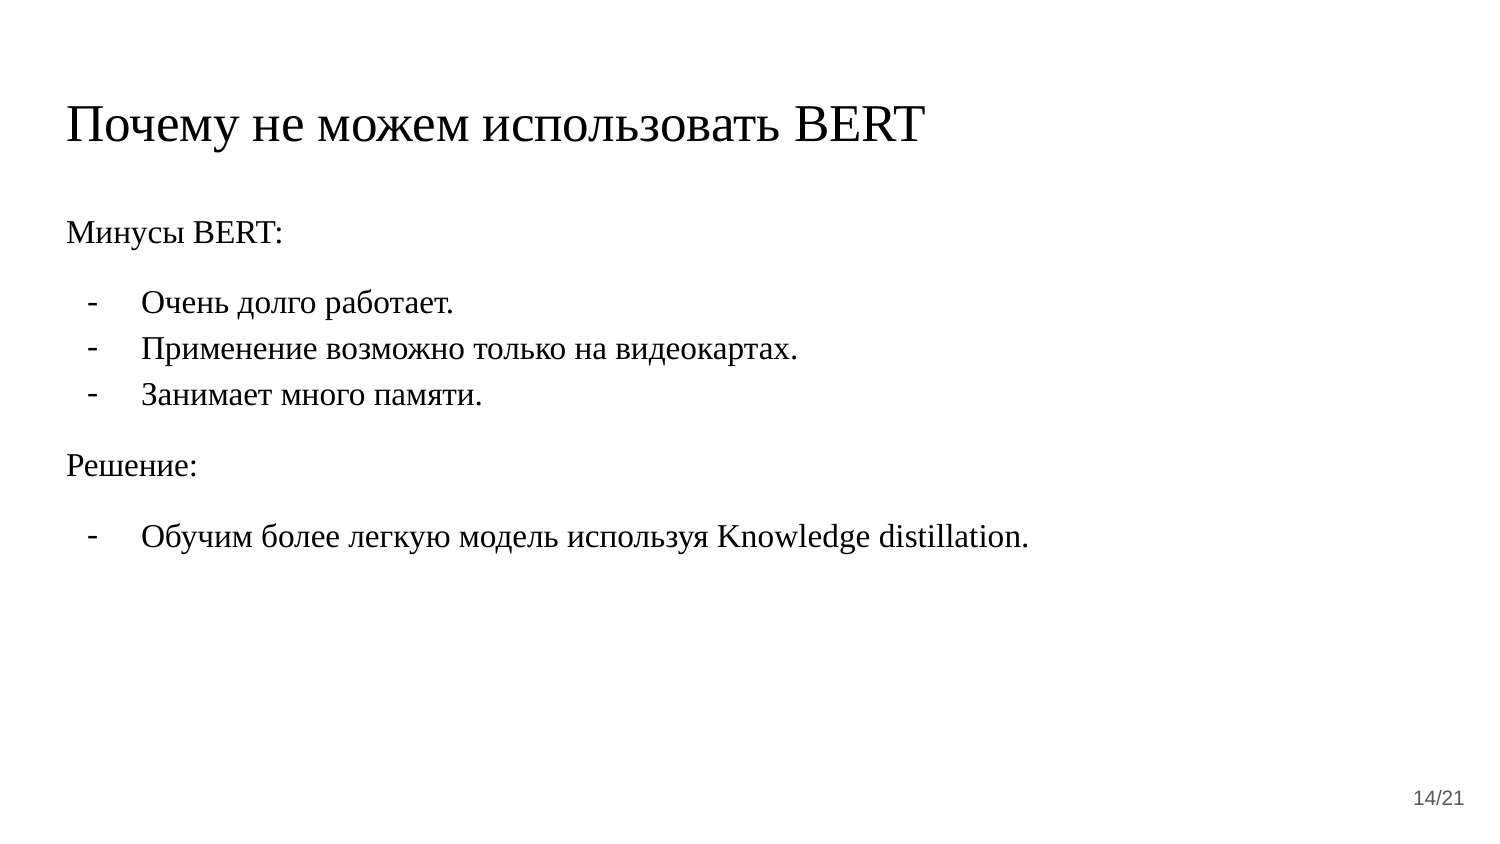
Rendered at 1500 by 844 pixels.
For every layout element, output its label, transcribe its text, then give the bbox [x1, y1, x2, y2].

title Почему не можем использовать BERT [51, 72, 1449, 167]
list Минусы BERT: Очень долго работает. Применение возможно только на видеокартах. Занимает много памяти. Решение: Обучим более легкую модель используя Knowledge distillation. [51, 189, 1449, 750]
slide_number ‹#›/21 [1389, 764, 1480, 830]
